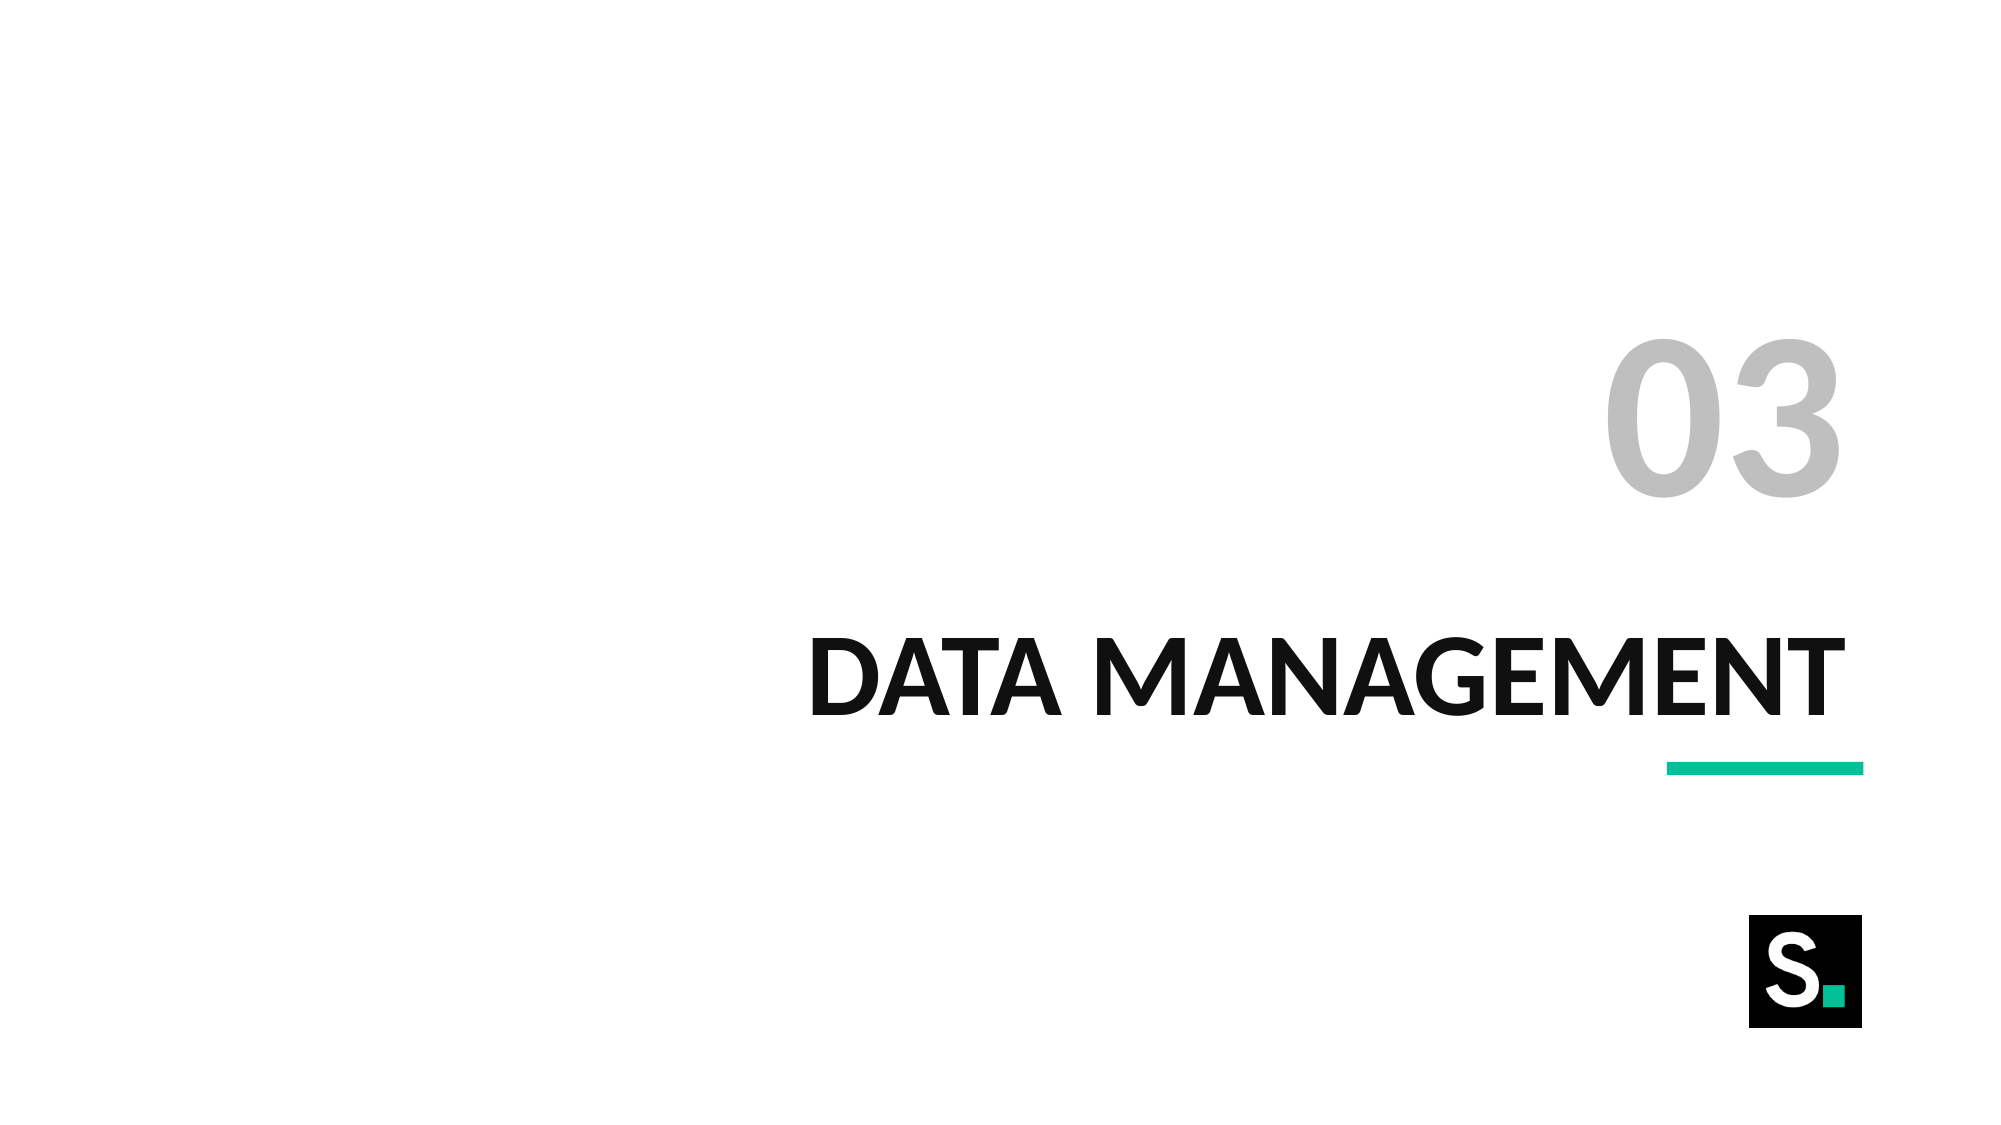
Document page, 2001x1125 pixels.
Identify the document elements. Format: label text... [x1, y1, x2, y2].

title DATA MANAGEMENT [136, 604, 1862, 749]
picture [1749, 915, 1862, 1028]
subtitle 03 [361, 281, 1862, 554]
